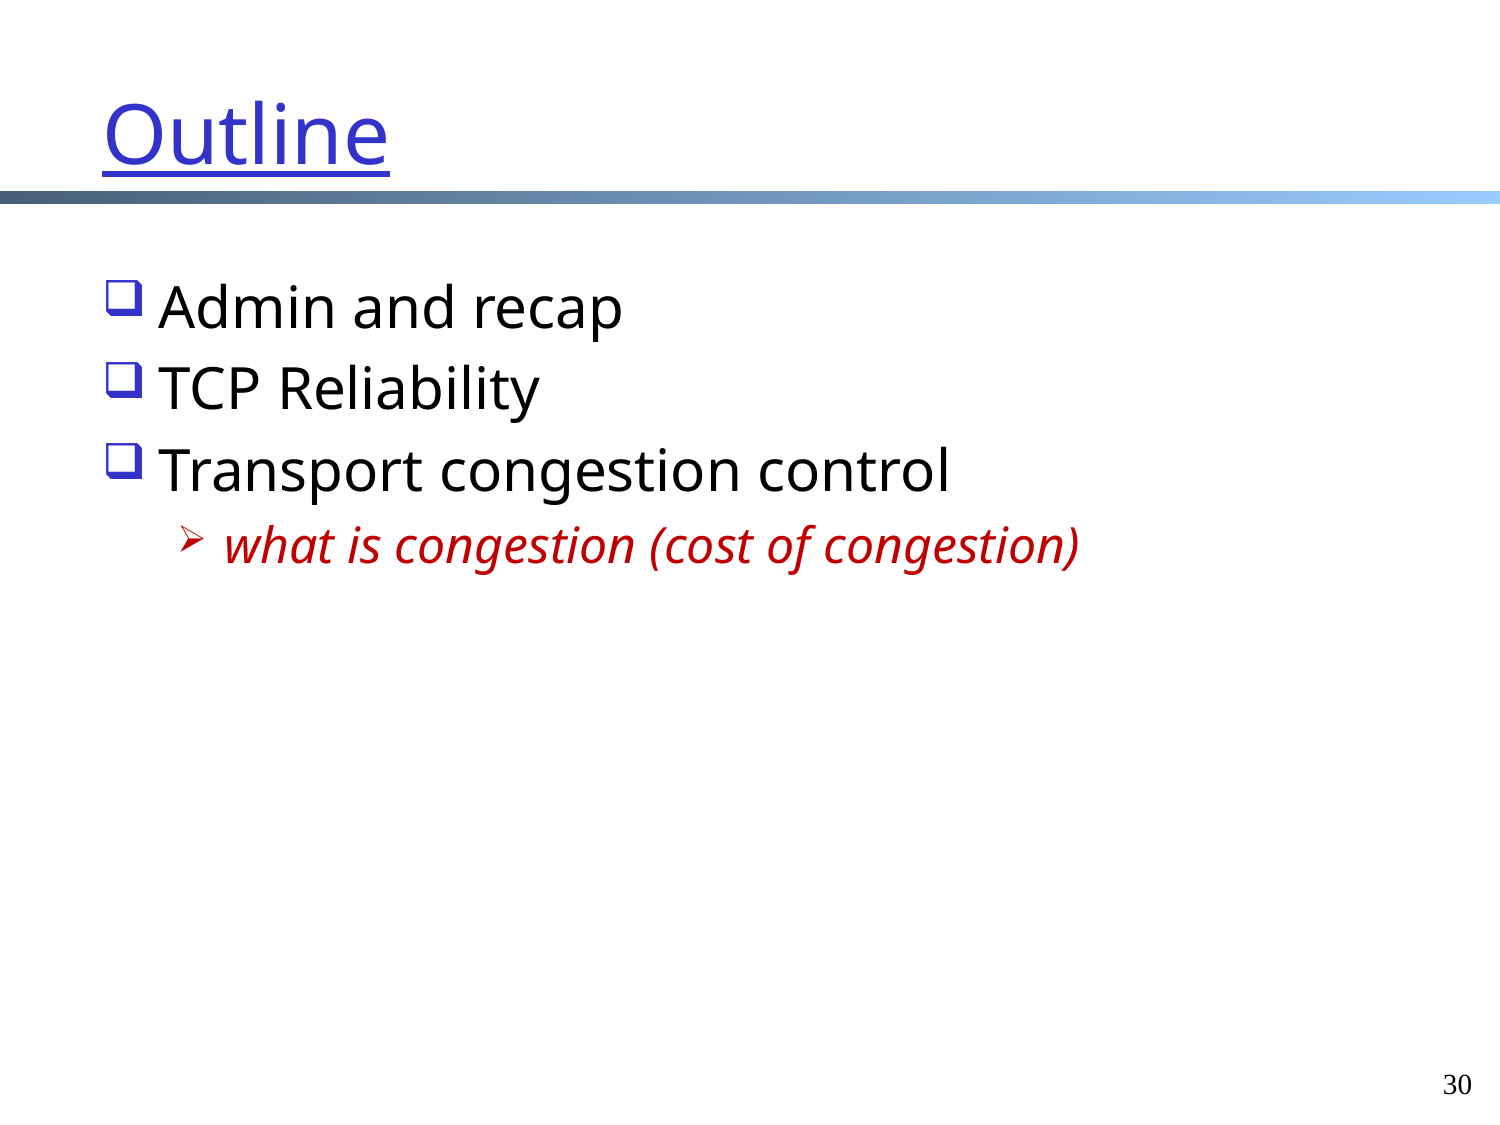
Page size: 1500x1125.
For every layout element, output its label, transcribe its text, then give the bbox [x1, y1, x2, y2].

text_box Outline [87, 37, 1404, 225]
slide_number 30 [1418, 1057, 1488, 1115]
text_box Admin and recap TCP Reliability Transport congestion control what is congestion (cost of congestion) [87, 262, 1413, 1047]
text_box [1424, 191, 1428, 204]
